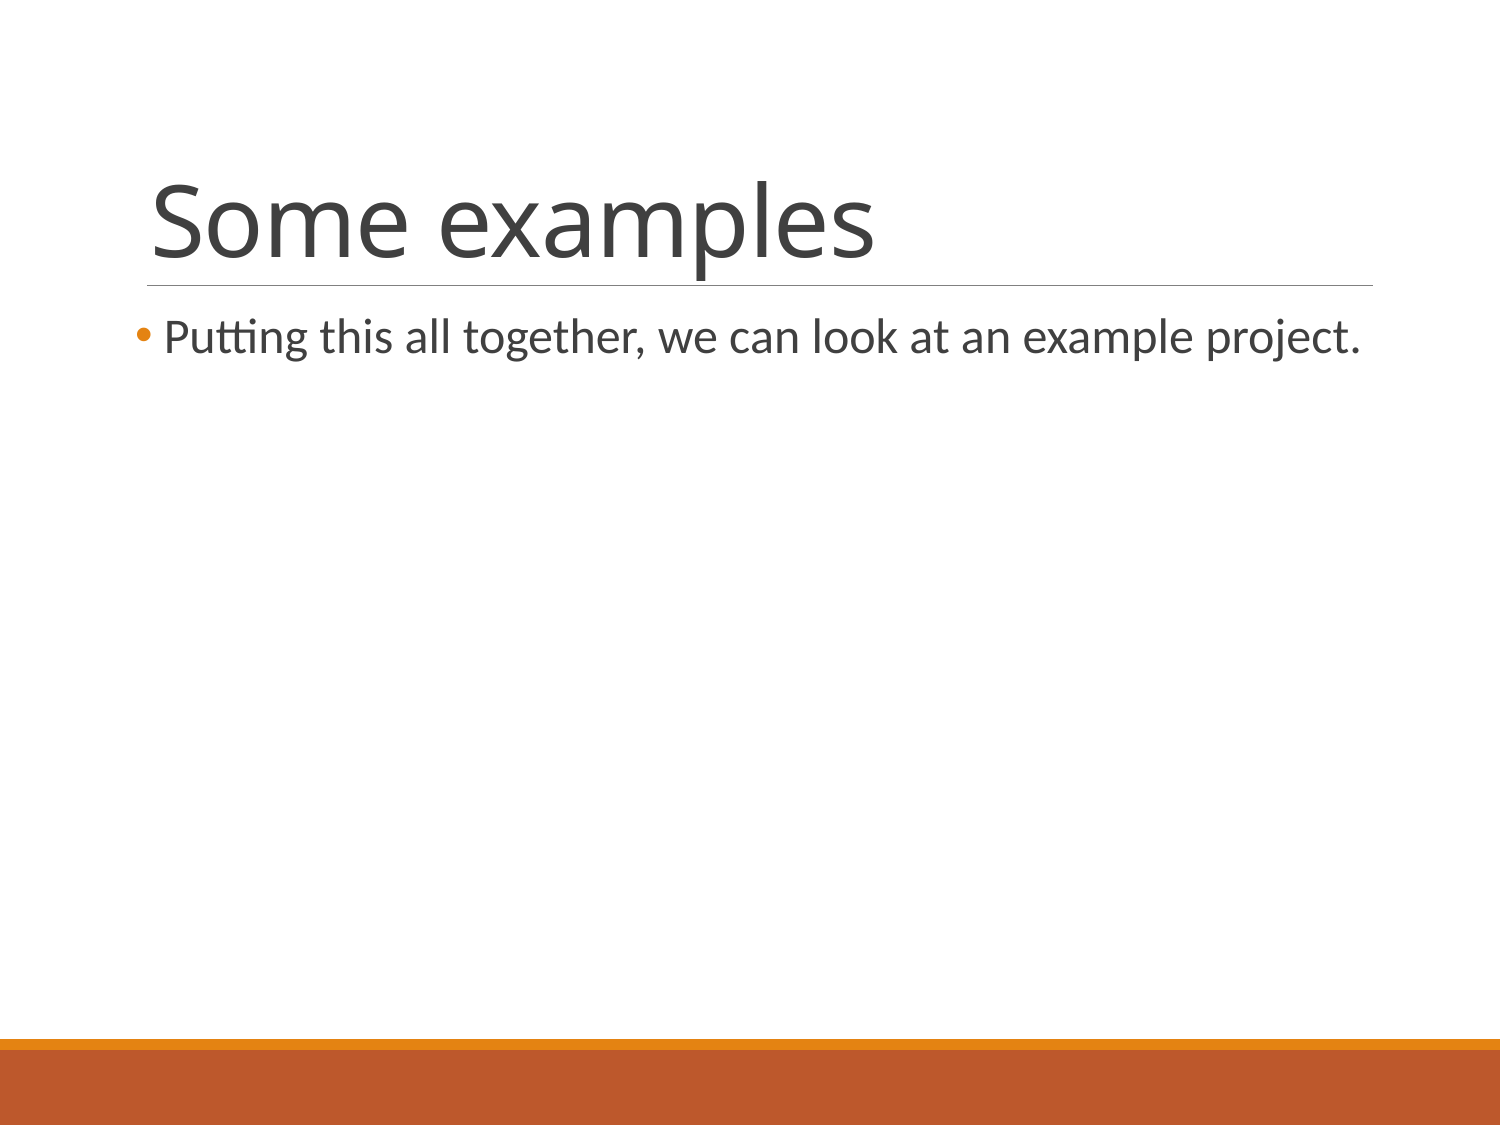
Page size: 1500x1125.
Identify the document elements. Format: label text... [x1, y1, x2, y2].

title Some examples [135, 47, 1373, 285]
list Putting this all together, we can look at an example project. [135, 302, 1373, 963]
